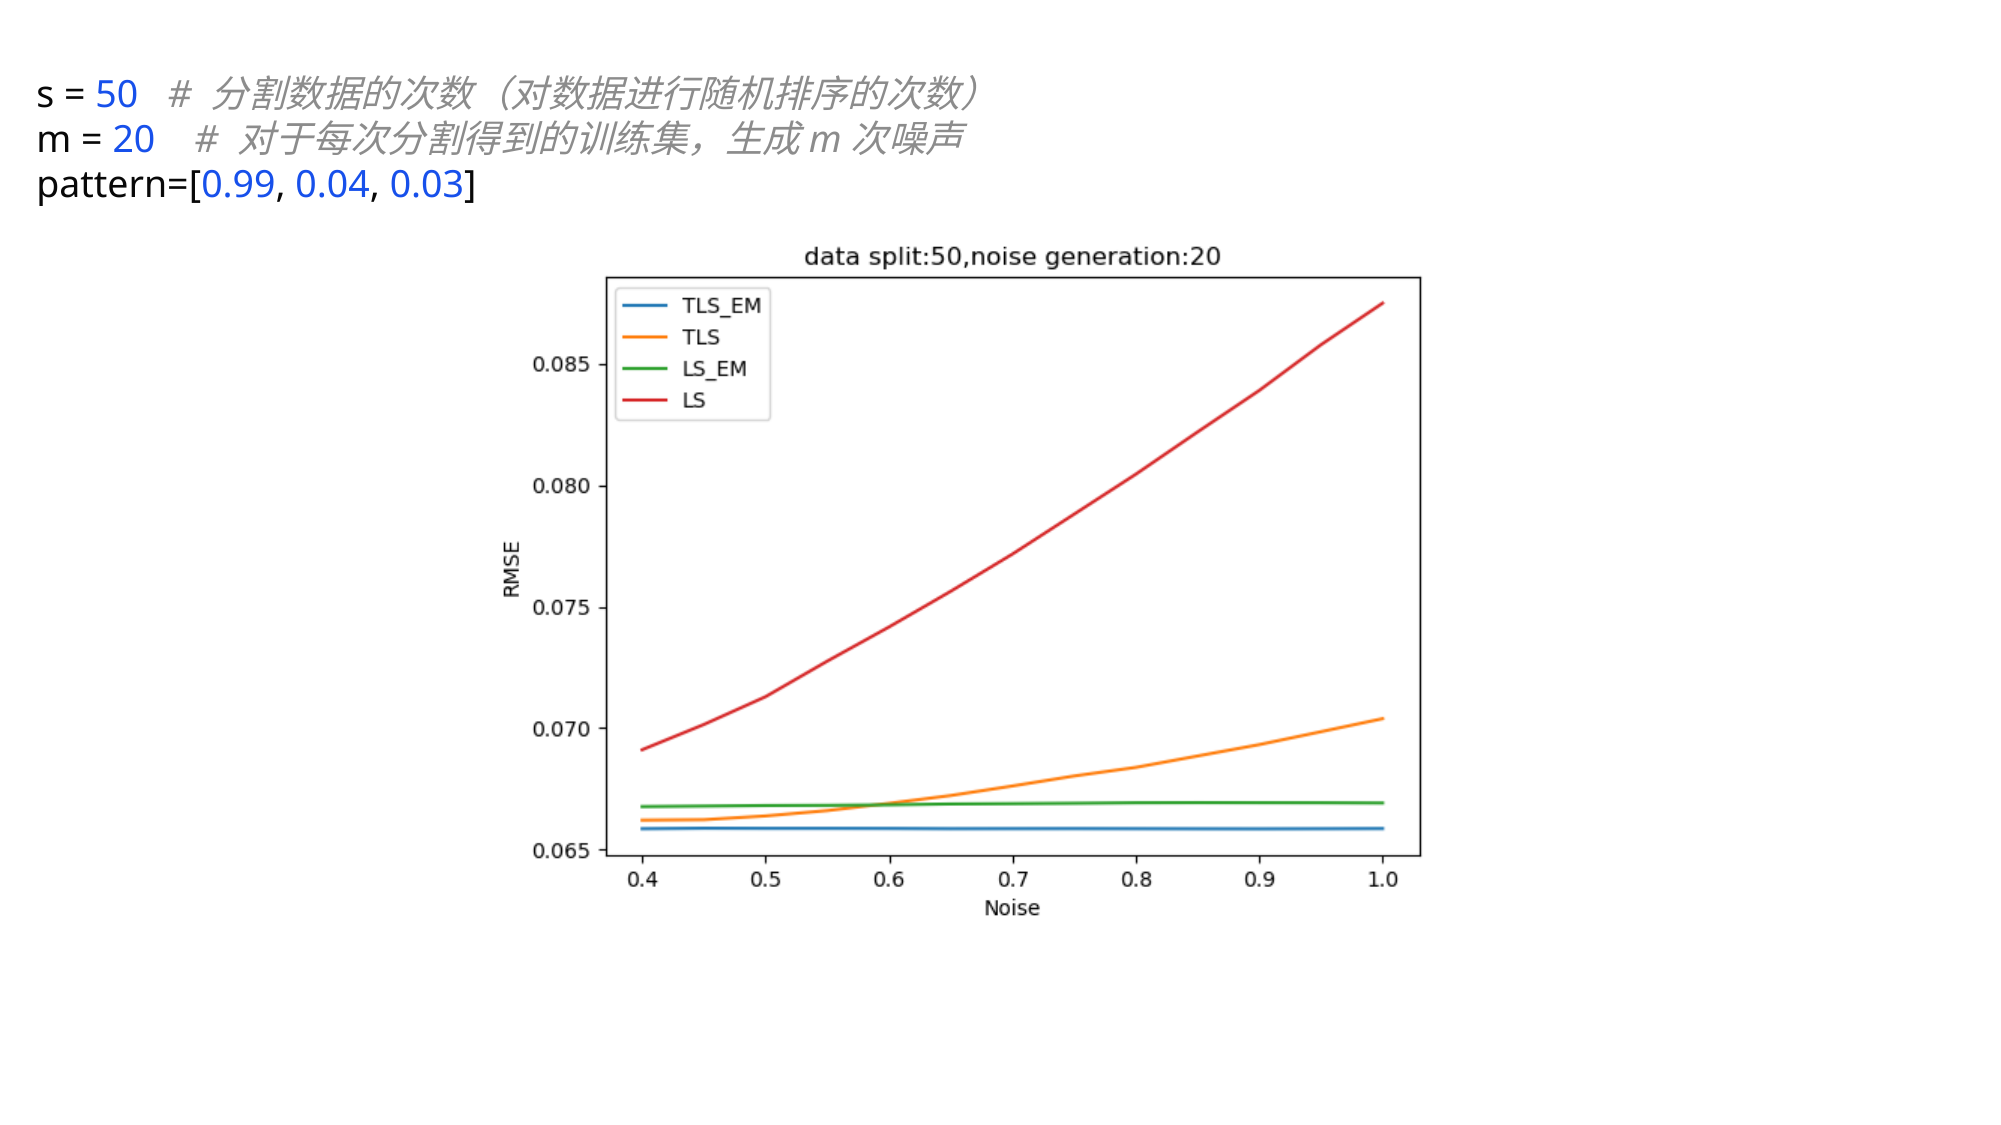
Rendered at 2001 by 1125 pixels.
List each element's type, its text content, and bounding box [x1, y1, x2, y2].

text_box s = 50 # 分割数据的次数（对数据进行随机排序的次数） m = 20 # 对于每次分割得到的训练集，生成m次噪声 pattern=[0.99, 0.04, 0.03] [21, 17, 1766, 258]
picture [474, 187, 1525, 938]
